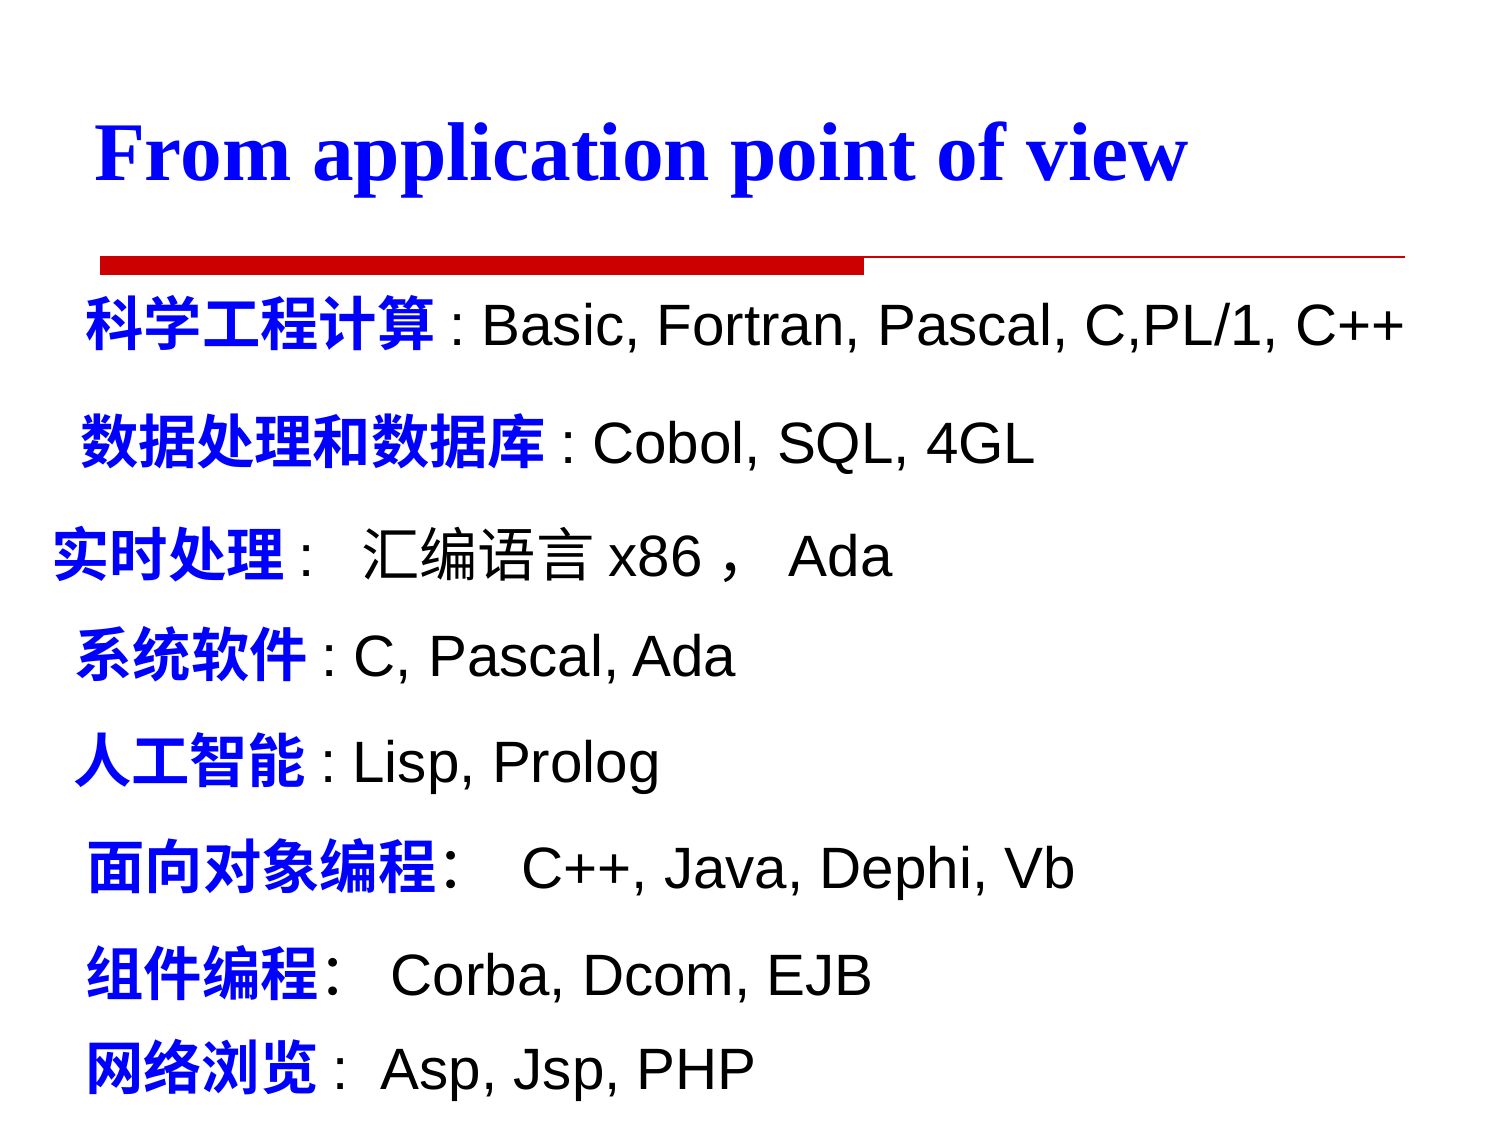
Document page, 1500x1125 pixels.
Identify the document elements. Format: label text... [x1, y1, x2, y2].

text_box 系统软件: C, Pascal, Ada [59, 610, 752, 696]
text_box 数据处理和数据库: Cobol, SQL, 4GL [65, 397, 1052, 483]
text_box 网络浏览: Asp, Jsp, PHP [48, 1023, 794, 1109]
text_box 面向对象编程： C++, Java, Dephi, Vb [72, 822, 1092, 908]
text_box 人工智能: Lisp, Prolog [58, 716, 676, 802]
text_box 科学工程计算: Basic, Fortran, Pascal, C,PL/1, C++ [71, 279, 1421, 365]
text_box From application point of view [79, 90, 1205, 205]
text_box 组件编程：Corba, Dcom, EJB [70, 929, 889, 1014]
text_box 实时处理: 汇编语言x86，Ada [36, 510, 908, 596]
